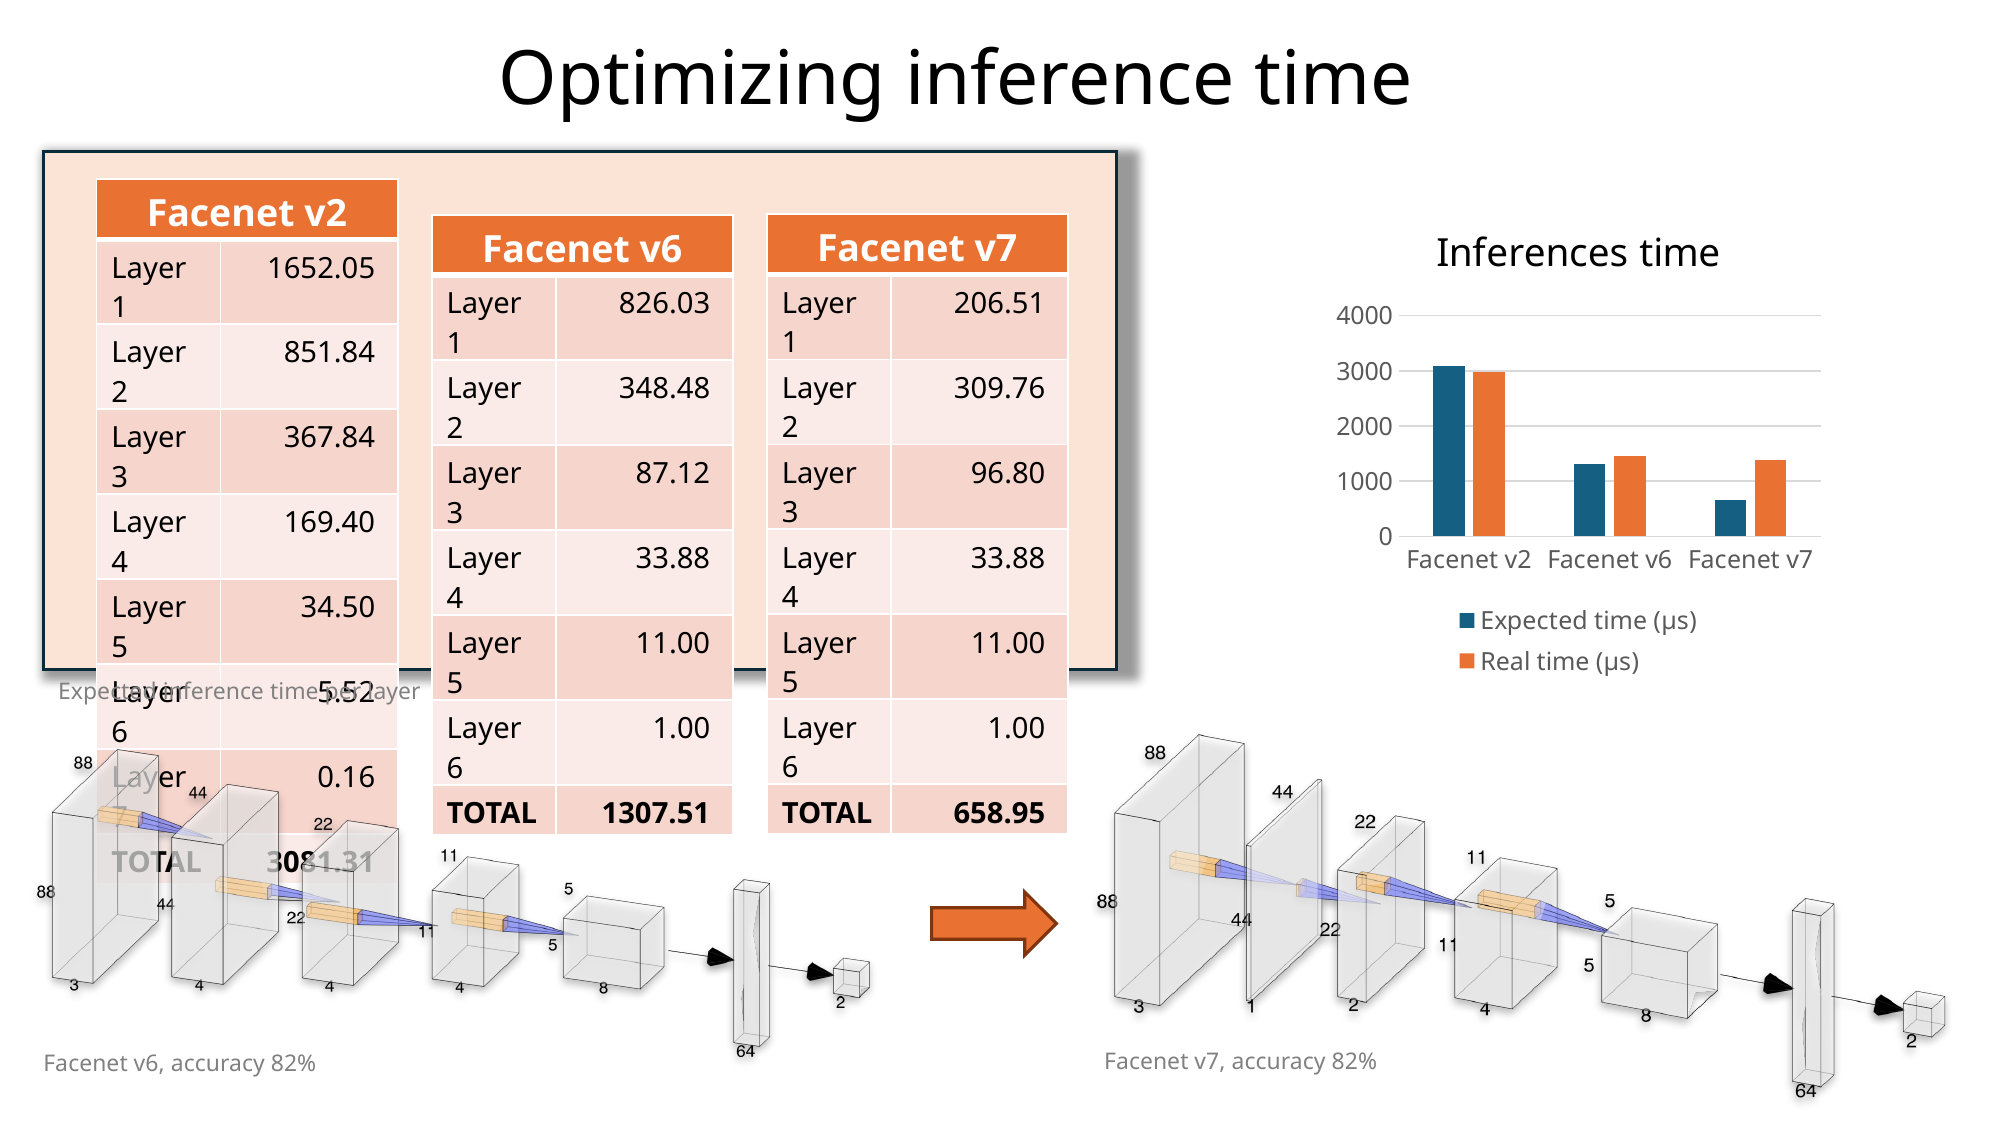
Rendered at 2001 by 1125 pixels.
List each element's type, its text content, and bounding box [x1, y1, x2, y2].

picture [28, 725, 885, 1064]
picture [1088, 725, 1957, 1104]
text_box Facenet v6, accuracy 82% [28, 1064, 601, 1084]
text_box Expected inference time per layer [43, 669, 628, 712]
text_box Optimizing inference time [333, 22, 1579, 127]
text_box [930, 888, 1059, 959]
chart [1325, 193, 1832, 685]
text_box [42, 150, 1118, 671]
